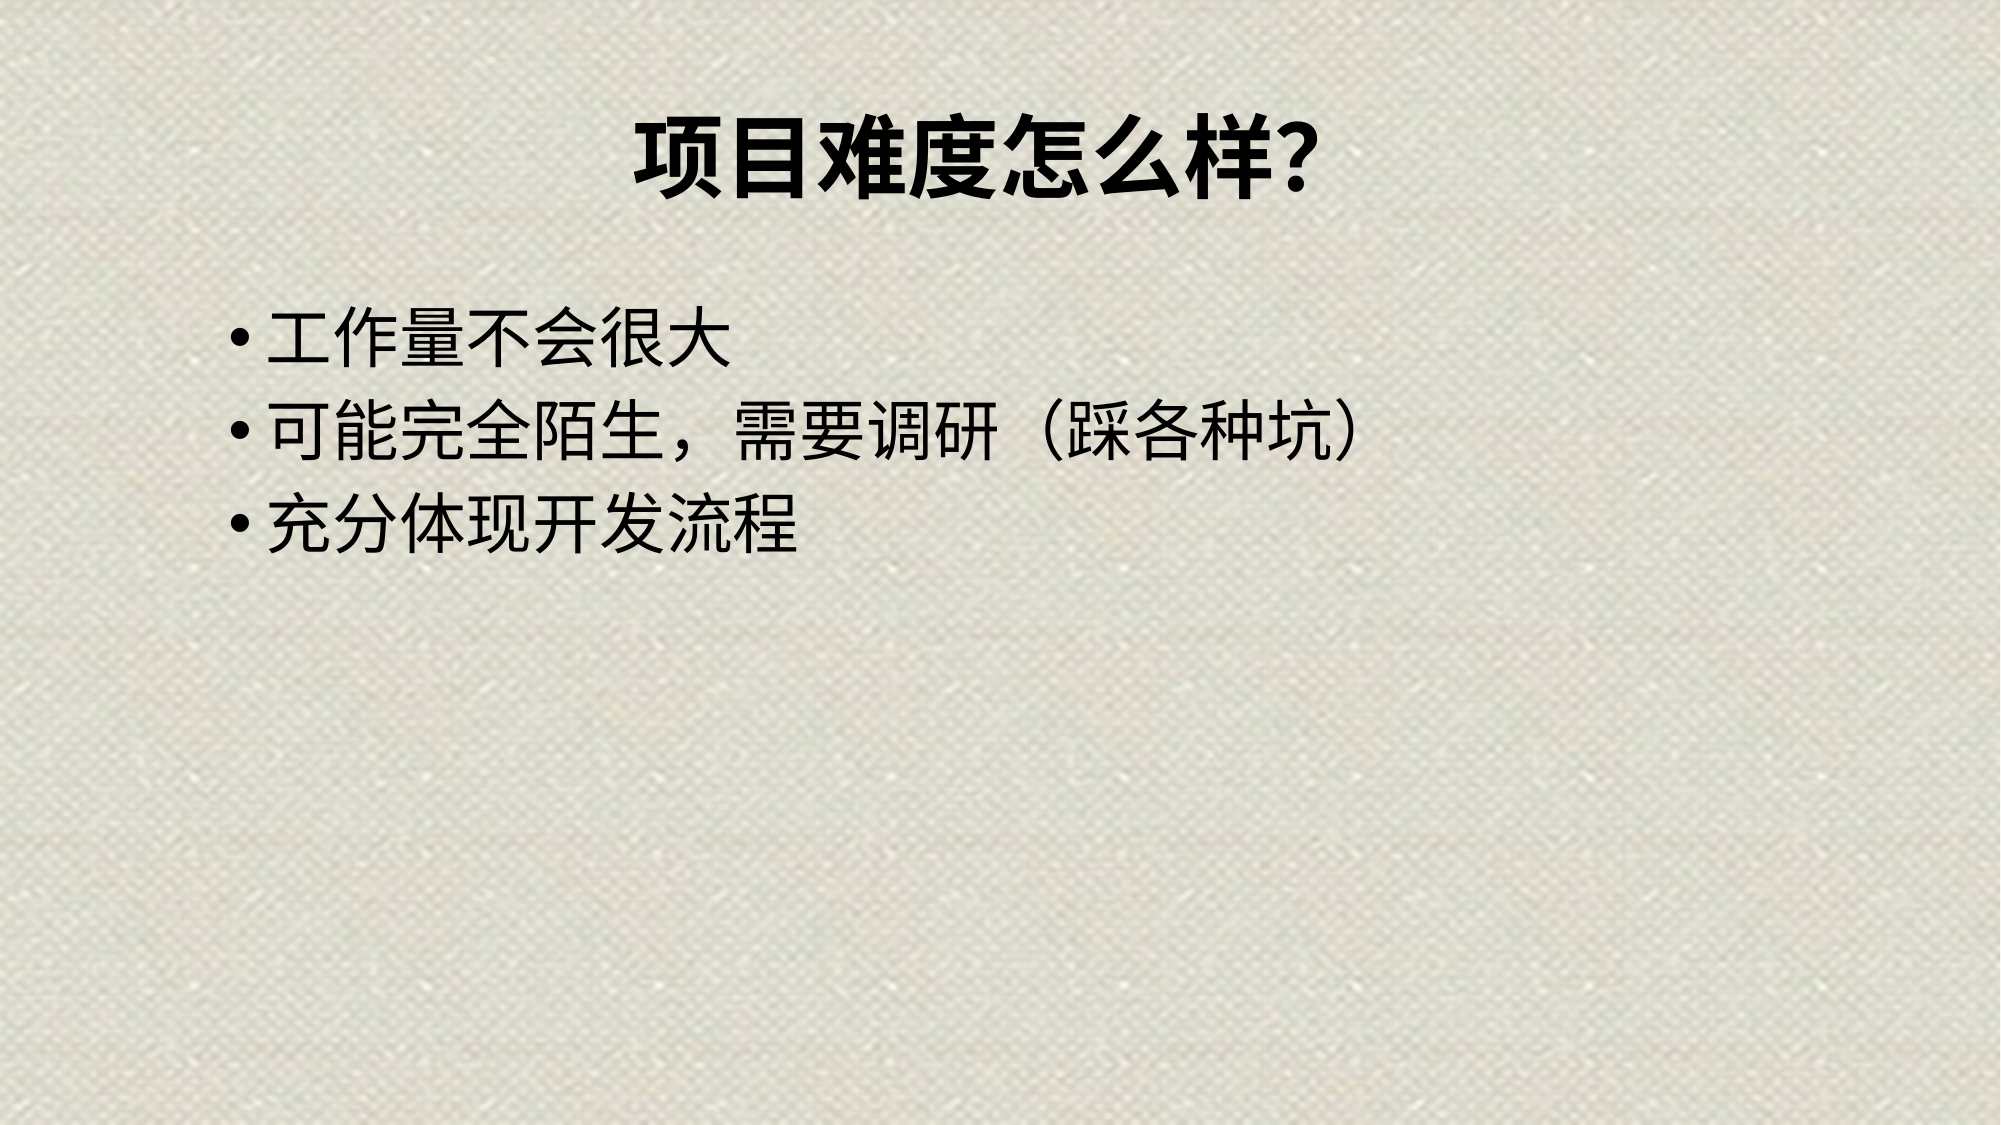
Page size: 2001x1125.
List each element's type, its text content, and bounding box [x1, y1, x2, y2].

list 工作量不会很大 可能完全陌生，需要调研（踩各种坑） 充分体现开发流程 [213, 297, 1923, 856]
title 项目难度怎么样？ [137, 59, 1863, 265]
picture [0, 0, 2001, 1125]
